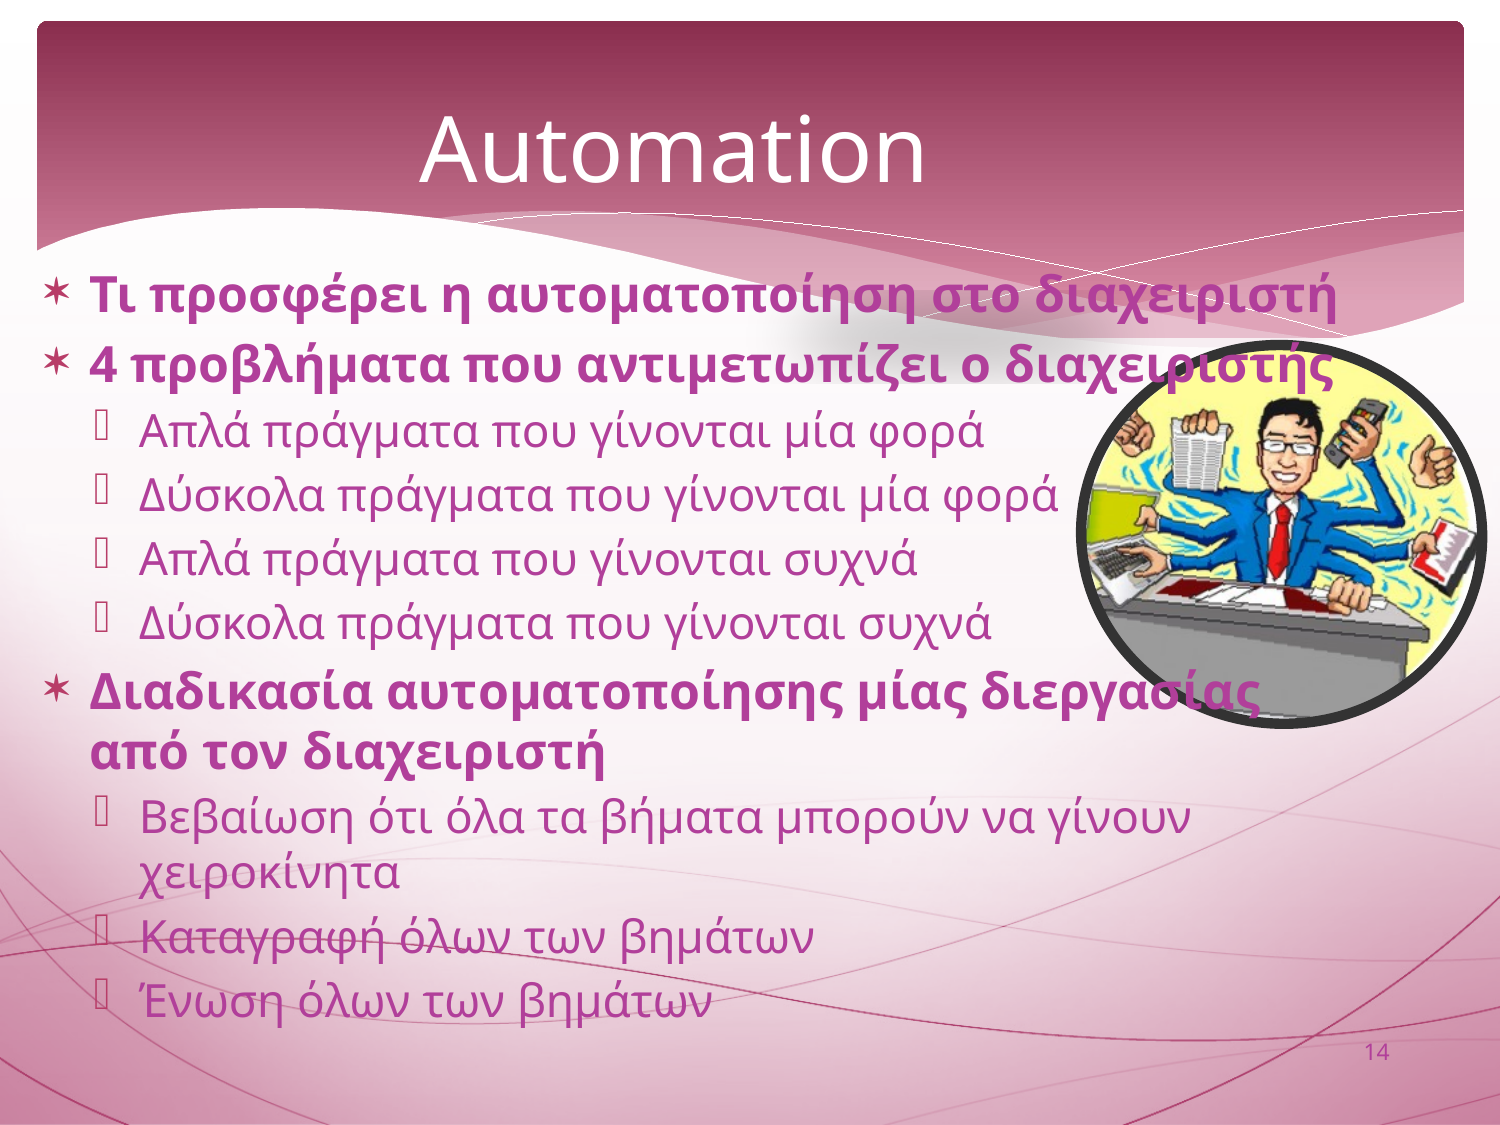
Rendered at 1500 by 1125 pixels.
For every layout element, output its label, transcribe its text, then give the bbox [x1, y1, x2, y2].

slide_number 14 [1281, 1023, 1473, 1084]
title Automation [0, 42, 1350, 249]
picture [1080, 344, 1483, 724]
list Τι προσφέρει η αυτοματοποίηση στο διαχειριστή 4 προβλήματα που αντιμετωπίζει ο διαχειριστής Απλά πράγματα που γίνονται μία φορά Δύσκολα πράγματα που γίνονται μία φορά Απλά πράγματα που γίνονται συχνά Δύσκολα πράγματα που γίνονται συχνά Διαδικασία αυτοματοποίησης μίας διεργασίας από τον διαχειριστή Βεβαίωση ότι όλα τα βήματα μπορούν να γίνουν χειροκίνητα Καταγραφή όλων των βημάτων Ένωση όλων των βημάτων [29, 255, 1365, 1059]
